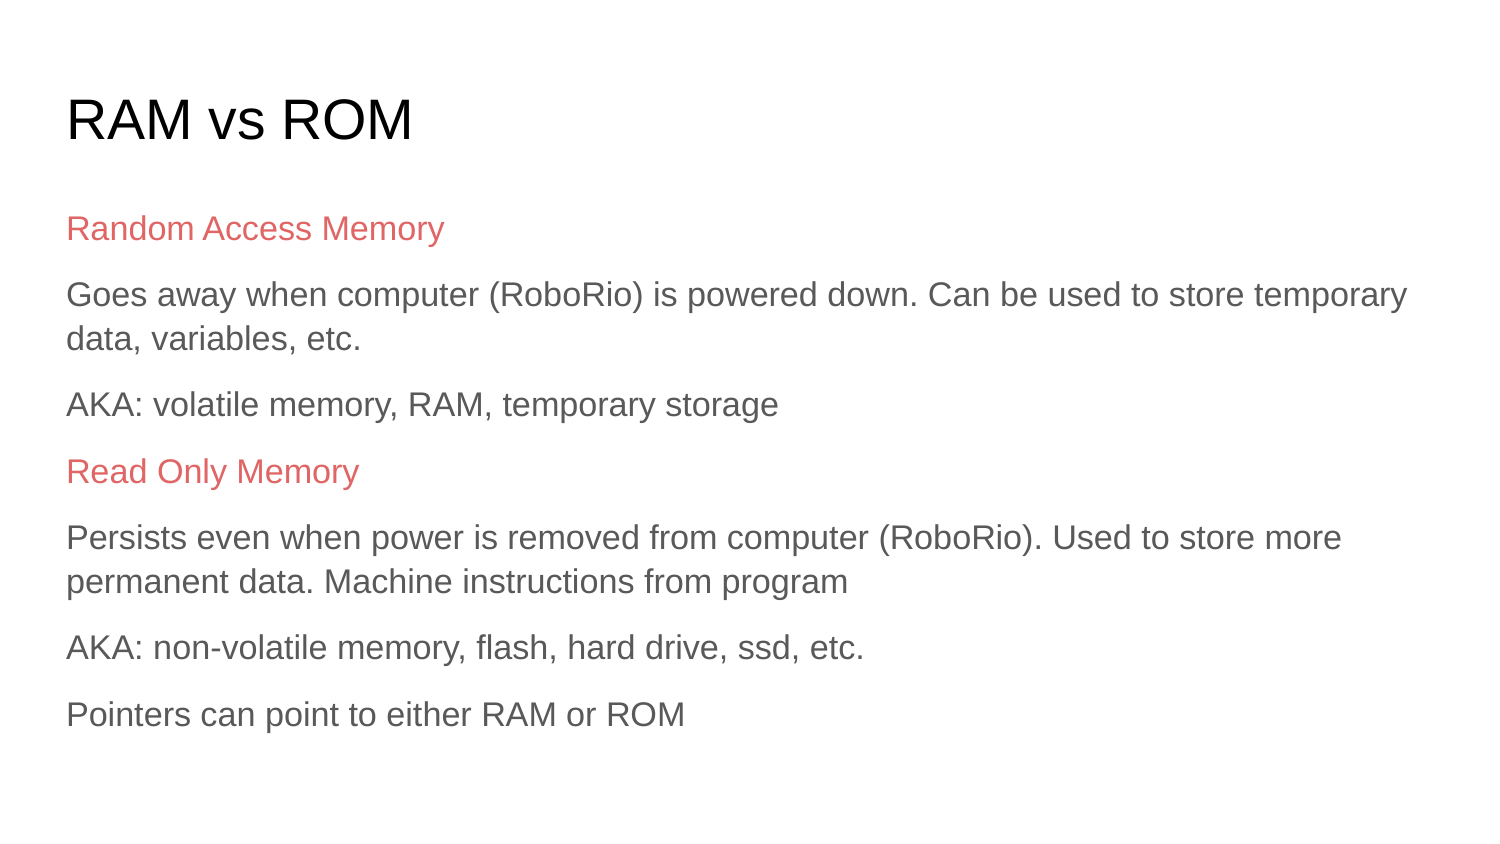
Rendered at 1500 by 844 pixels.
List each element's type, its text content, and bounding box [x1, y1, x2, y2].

list Random Access Memory Goes away when computer (RoboRio) is powered down. Can be used to store temporary data, variables, etc. AKA: volatile memory, RAM, temporary storage Read Only Memory Persists even when power is removed from computer (RoboRio). Used to store more permanent data. Machine instructions from program AKA: non-volatile memory, flash, hard drive, ssd, etc. Pointers can point to either RAM or ROM [51, 189, 1449, 750]
title RAM vs ROM [51, 72, 1449, 167]
